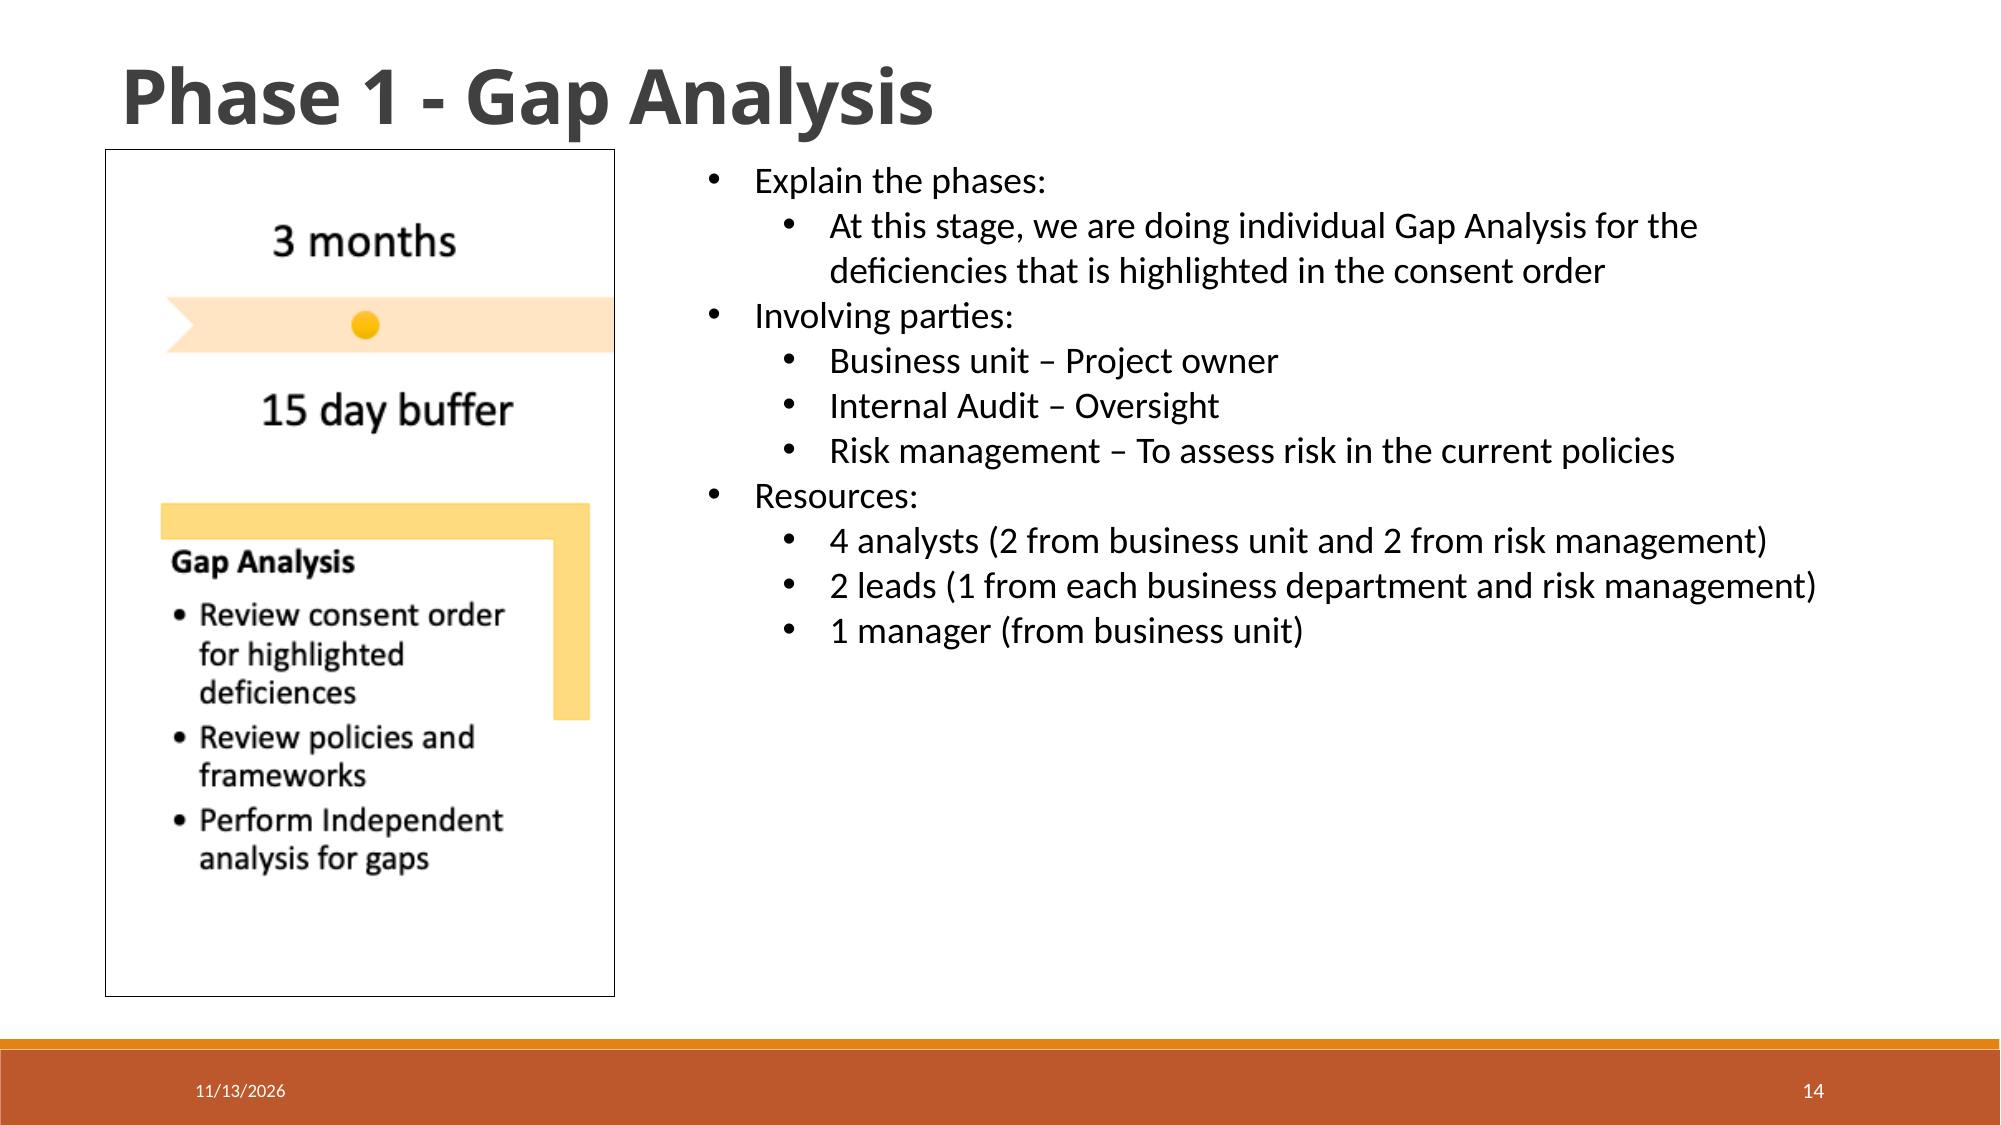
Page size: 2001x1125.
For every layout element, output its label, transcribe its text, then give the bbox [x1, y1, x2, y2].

text_box Phase 1 - Gap Analysis [105, 55, 1831, 149]
picture [104, 148, 616, 998]
text_box Explain the phases: At this stage, we are doing individual Gap Analysis for the deficiencies that is highlighted in the consent order Involving parties: Business unit – Project owner Internal Audit – Oversight Risk management – To assess risk in the current policies Resources: 4 analysts (2 from business unit and 2 from risk management) 2 leads (1 from each business department and risk management) 1 manager (from business unit) [692, 148, 1952, 659]
slide_number 14 [1624, 1059, 1840, 1120]
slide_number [180, 1059, 586, 1120]
